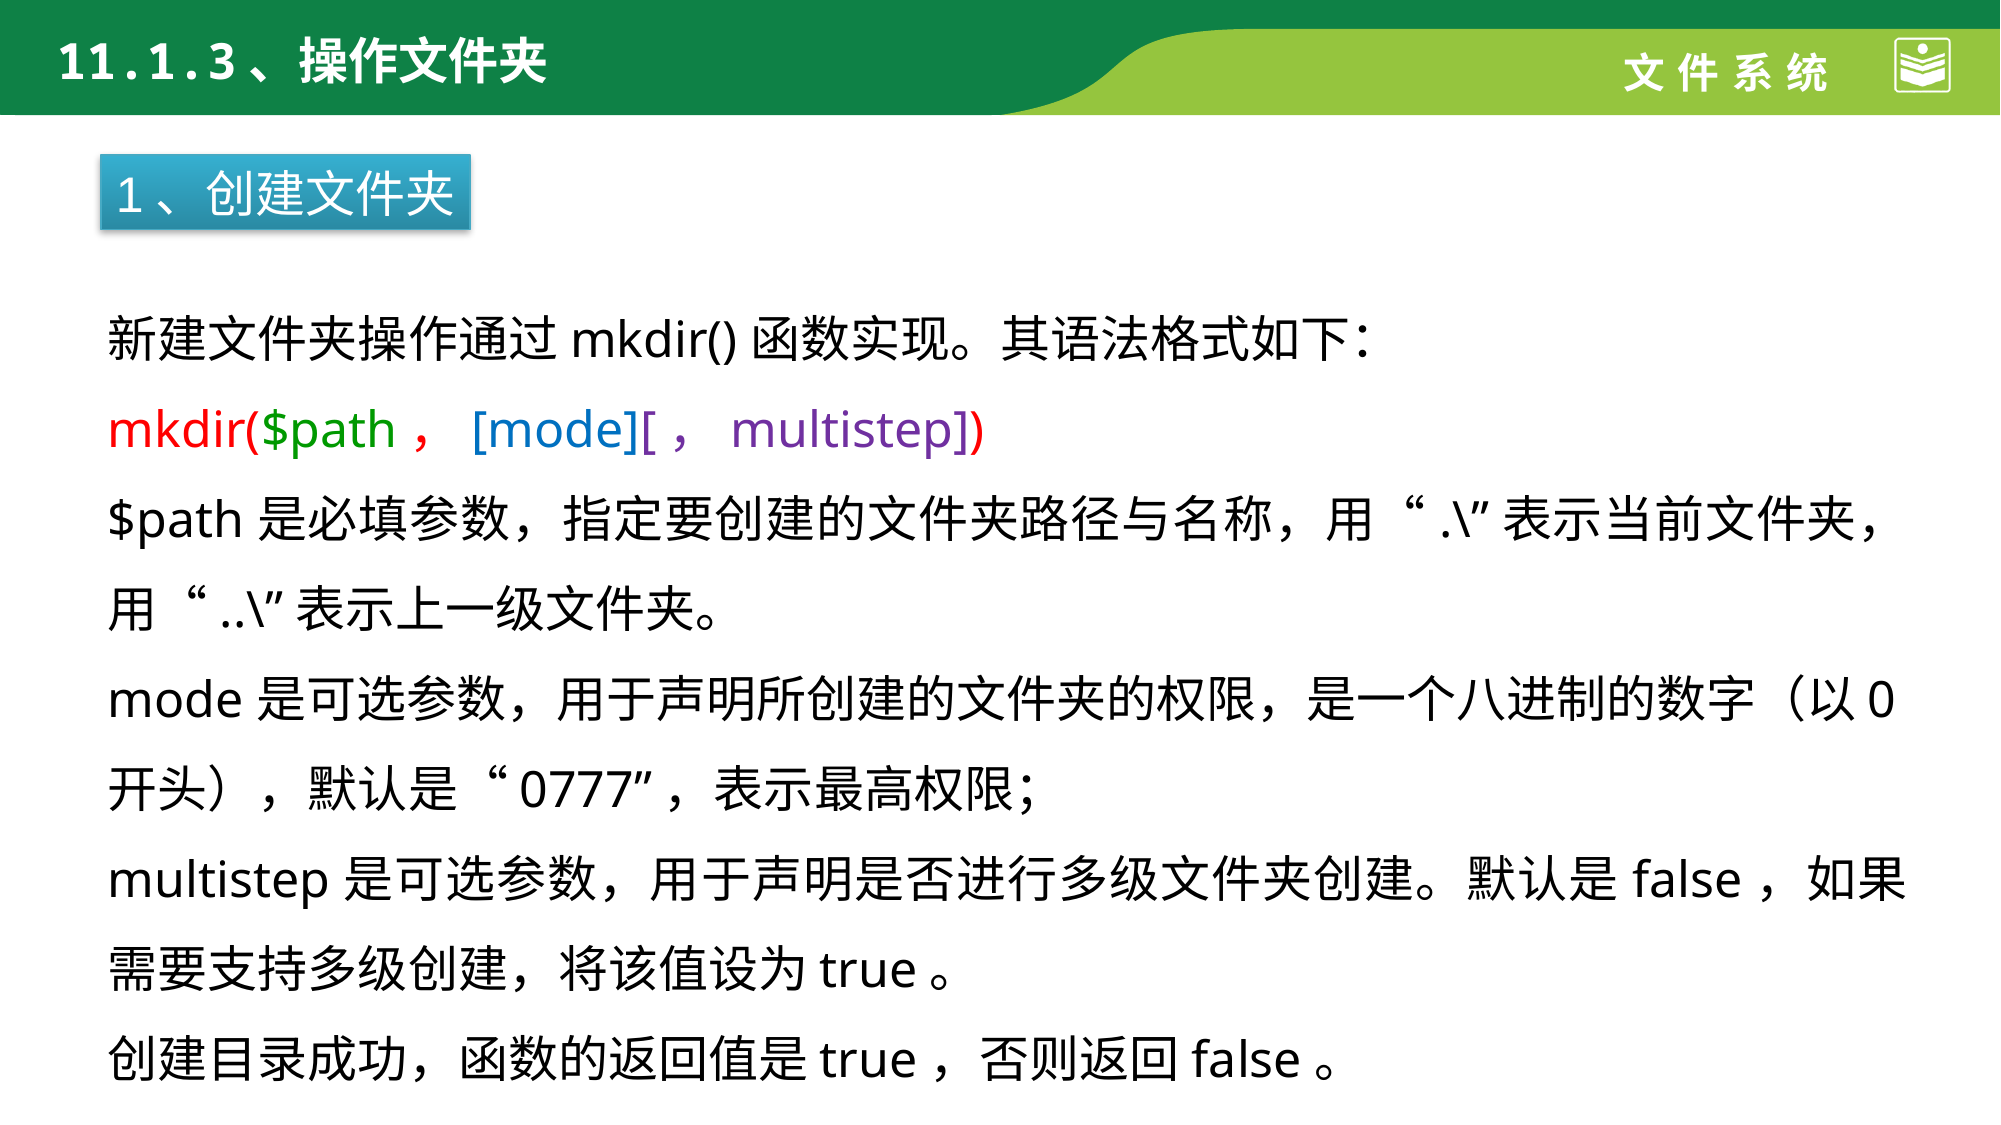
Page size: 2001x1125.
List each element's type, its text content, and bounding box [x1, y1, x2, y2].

text_box 文件系统 [1609, 39, 1844, 104]
text_box 新建文件夹操作通过mkdir()函数实现。其语法格式如下： mkdir($path，[mode][，multistep]) $path是必填参数，指定要创建的文件夹路径与名称，用“.\”表示当前文件夹，用“..\”表示上一级文件夹。 mode是可选参数，用于声明所创建的文件夹的权限，是一个八进制的数字（以0开头），默认是“0777”，表示最高权限； multistep是可选参数，用于声明是否进行多级文件夹创建。默认是false，如果需要支持多级创建，将该值设为true。 创建目录成功，函数的返回值是true，否则返回false。 [93, 270, 1923, 1096]
text_box [0, 0, 2000, 116]
text_box [999, 28, 2000, 116]
text_box 1、创建文件夹 [100, 154, 471, 230]
text_box 11.1.3、操作文件夹 [41, 21, 789, 97]
picture [1893, 37, 1951, 93]
